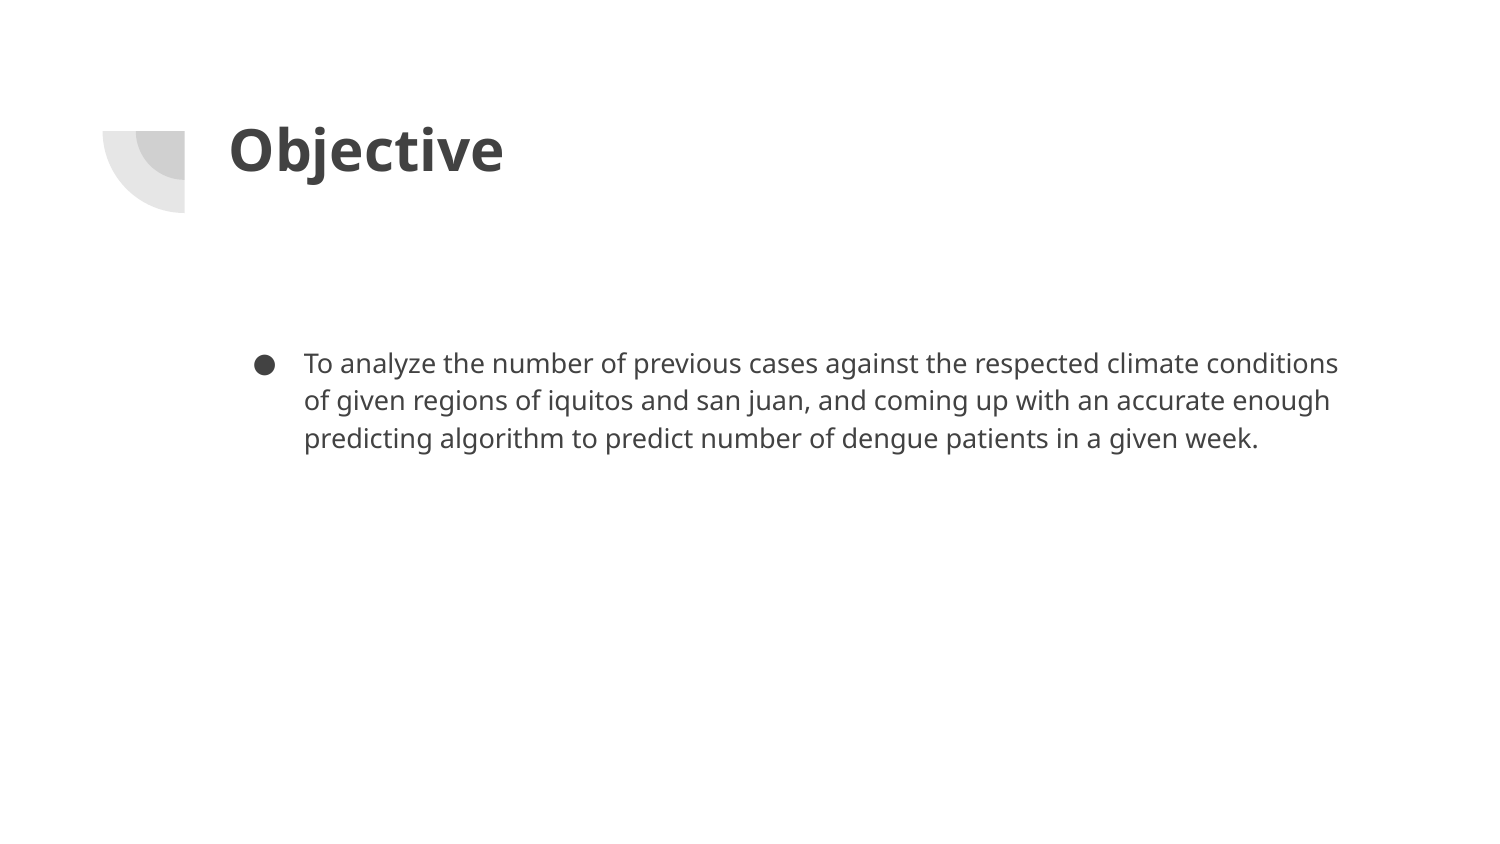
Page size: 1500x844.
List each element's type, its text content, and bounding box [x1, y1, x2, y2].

title Objective [213, 98, 1368, 263]
list To analyze the number of previous cases against the respected climate conditions of given regions of iquitos and san juan, and coming up with an accurate enough predicting algorithm to predict number of dengue patients in a given week. [213, 326, 1368, 744]
